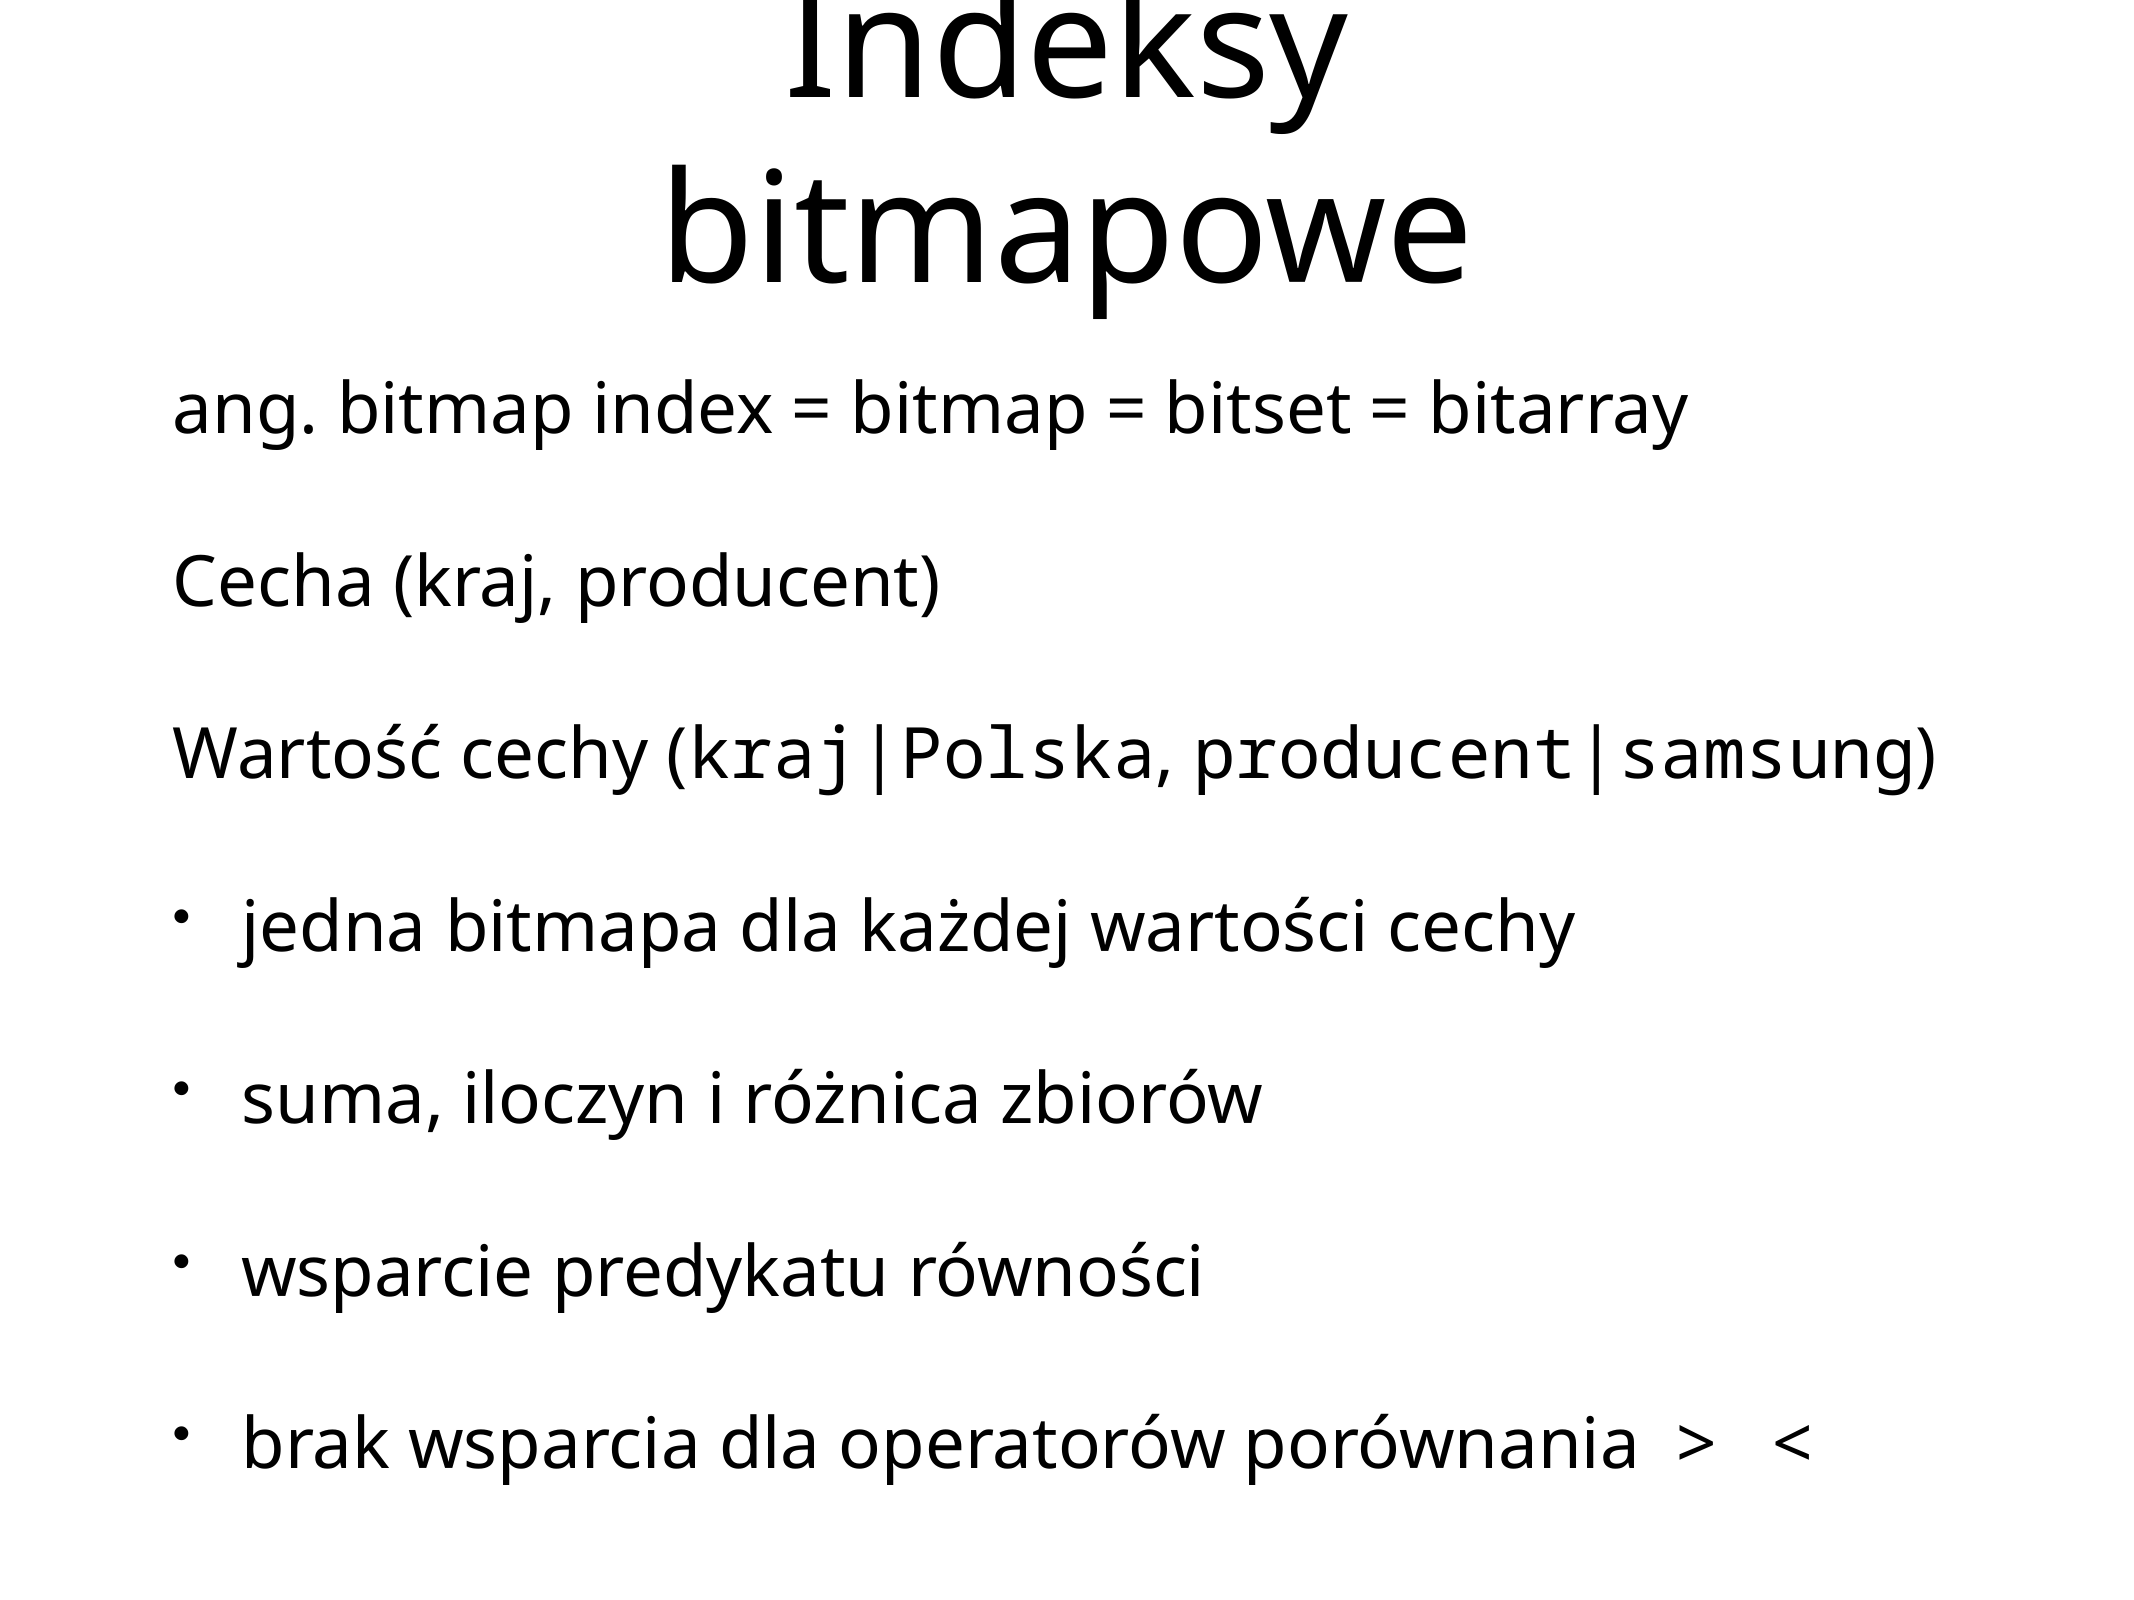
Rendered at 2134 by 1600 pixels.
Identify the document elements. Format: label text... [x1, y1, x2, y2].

title Indeksy bitmapowe [383, 0, 1750, 262]
list ang. bitmap index = bitmap = bitset = bitarray Cecha (kraj, producent) Wartość cechy (kraj|Polska, producent|samsung) jedna bitmapa dla każdej wartości cechy suma, iloczyn i różnica zbiorów wsparcie predykatu równości brak wsparcia dla operatorów porównania > < [166, 265, 2134, 1581]
